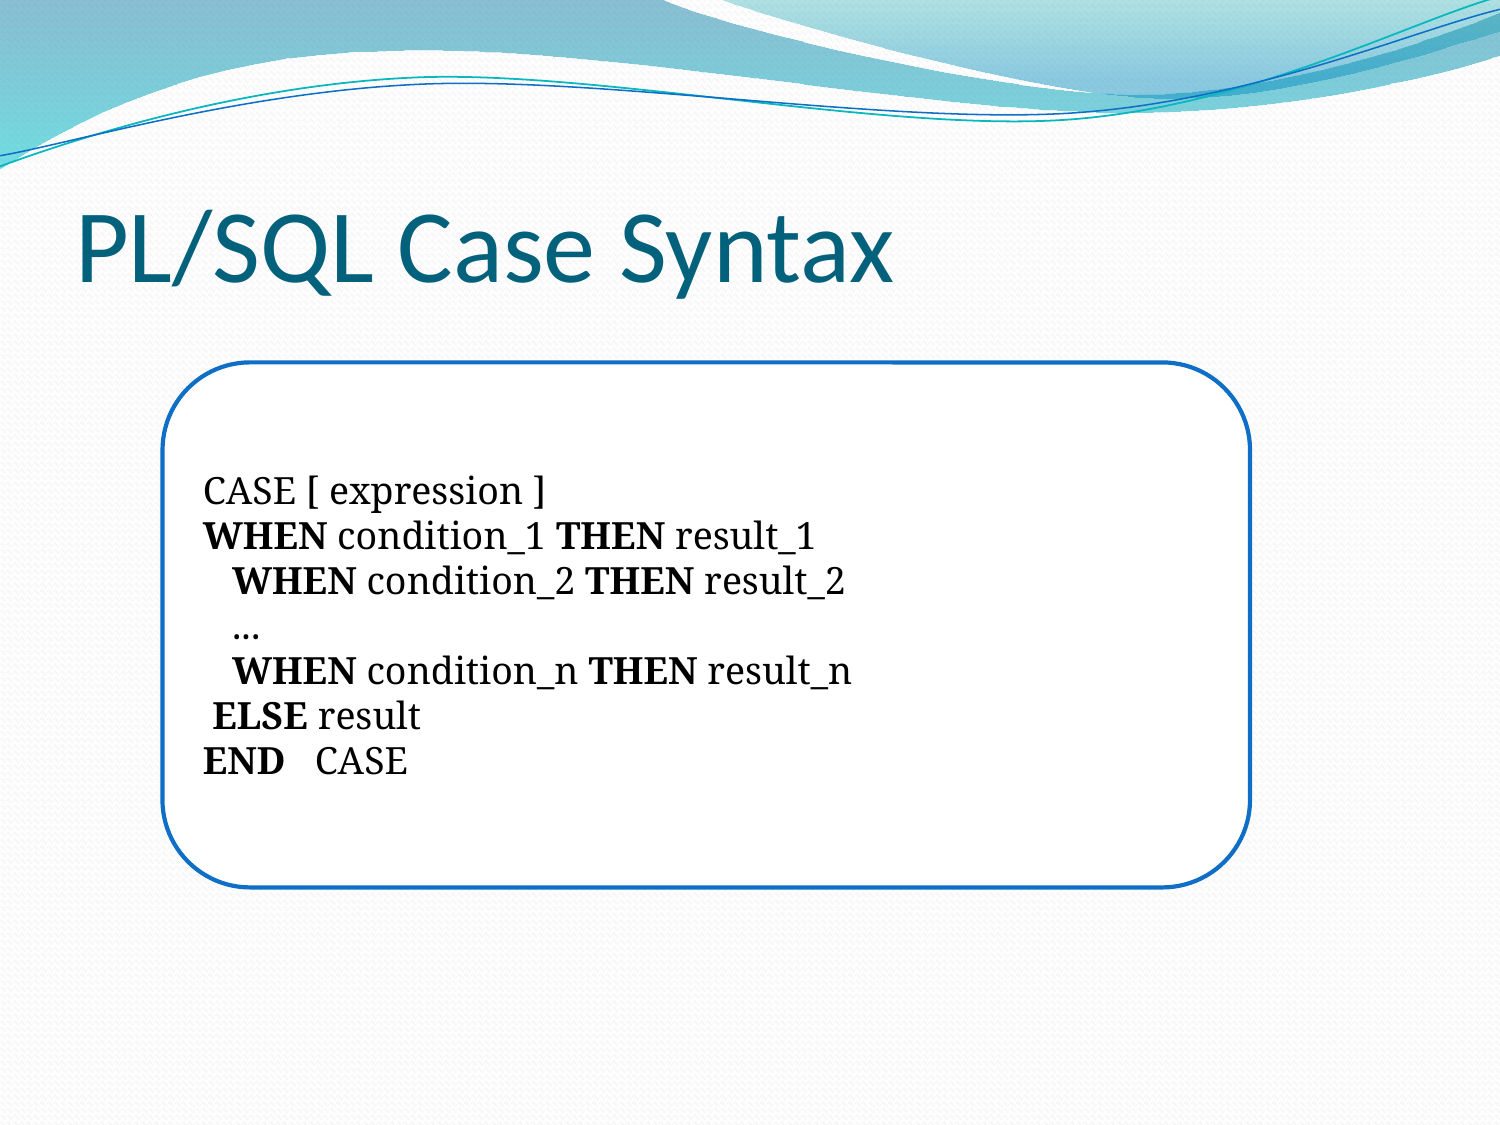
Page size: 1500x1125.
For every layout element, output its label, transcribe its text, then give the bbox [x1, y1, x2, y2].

text_box CASE [ expression ] WHEN condition_1 THEN result_1 WHEN condition_2 THEN result_2 ... WHEN condition_n THEN result_n ELSE result END CASE [160, 360, 1253, 890]
title PL/SQL Case Syntax [75, 115, 1425, 303]
